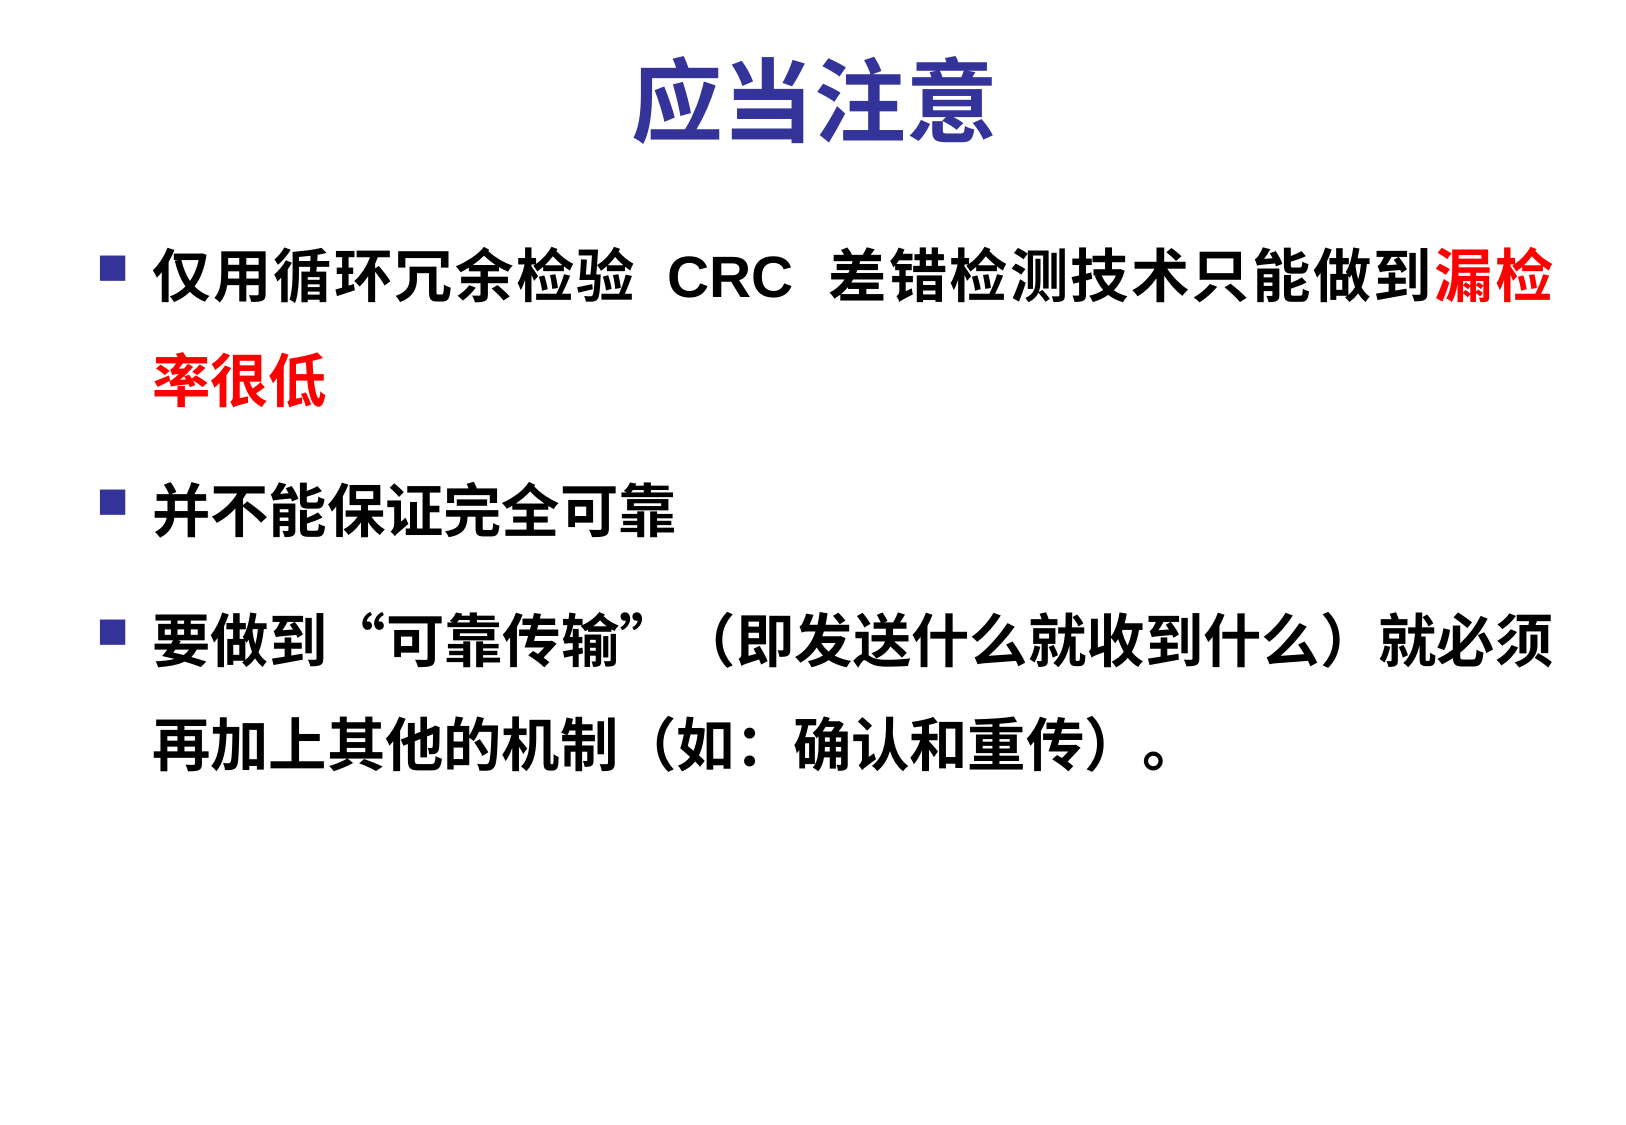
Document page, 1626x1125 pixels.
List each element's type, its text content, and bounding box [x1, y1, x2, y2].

title 应当注意 [81, 30, 1569, 161]
list 仅用循环冗余检验 CRC 差错检测技术只能做到漏检率很低 并不能保证完全可靠 要做到“可靠传输”（即发送什么就收到什么）就必须再加上其他的机制（如：确认和重传）。 [81, 196, 1569, 1006]
